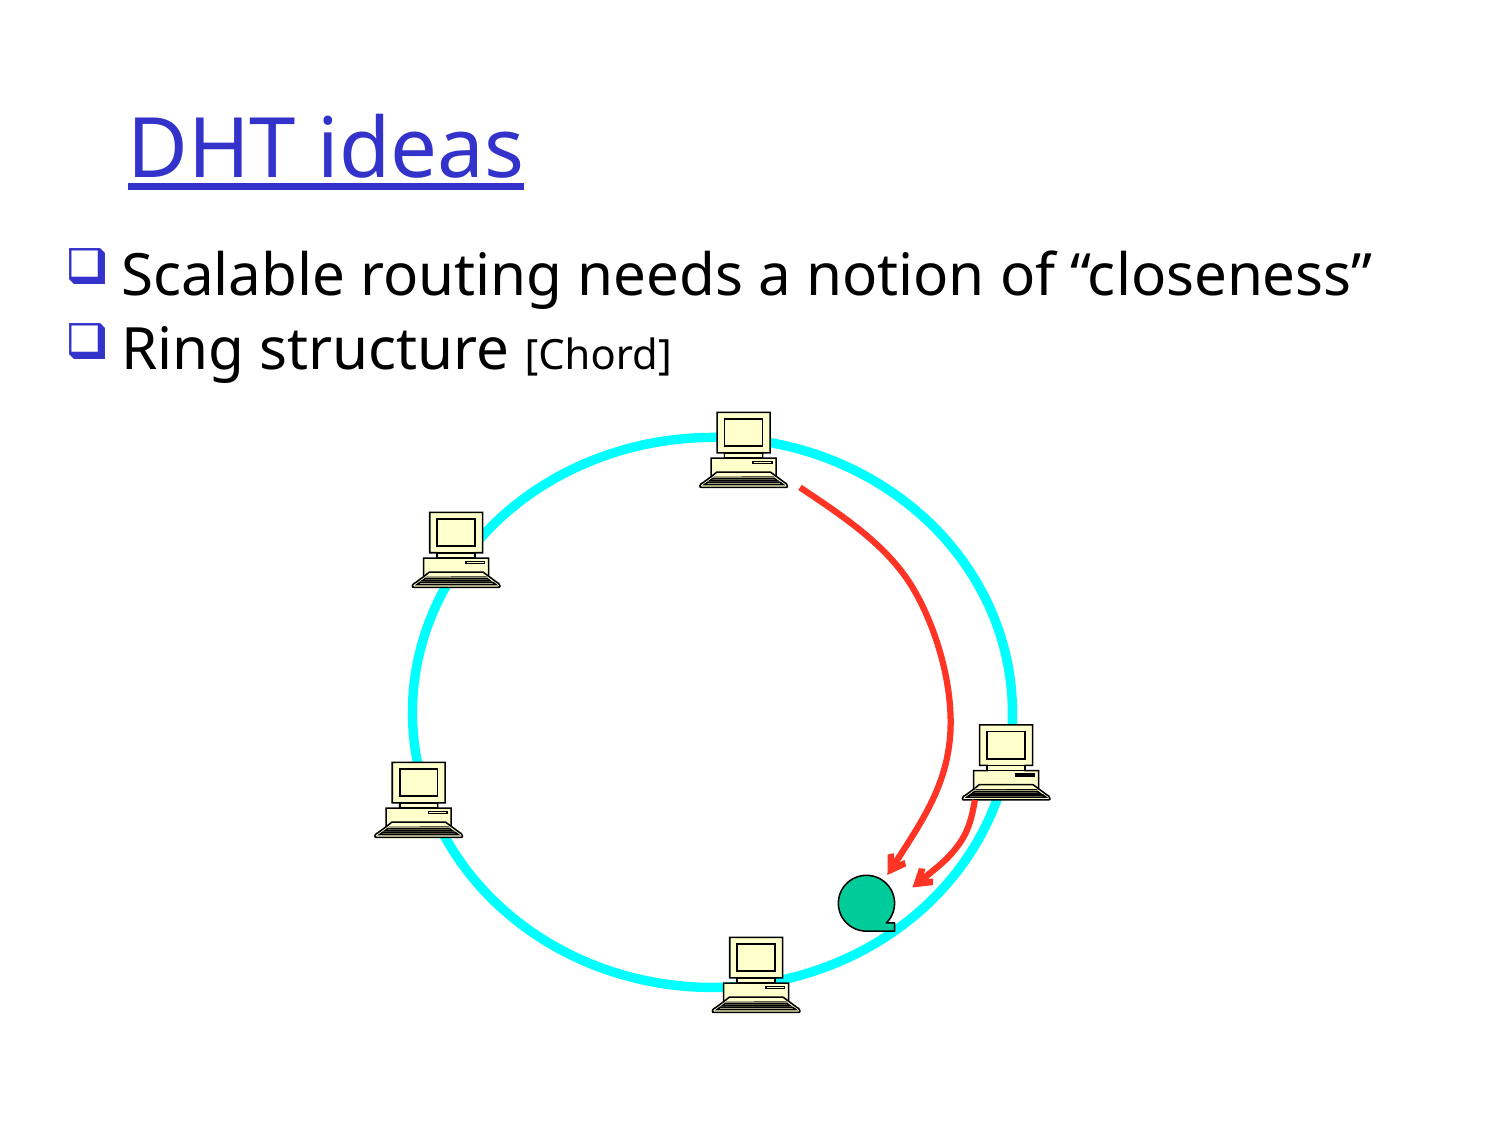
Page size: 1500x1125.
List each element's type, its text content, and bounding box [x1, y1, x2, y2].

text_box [374, 412, 1051, 1013]
list Scalable routing needs a notion of “closeness” Ring structure [Chord] [49, 237, 1451, 338]
title DHT ideas [112, 49, 1388, 237]
